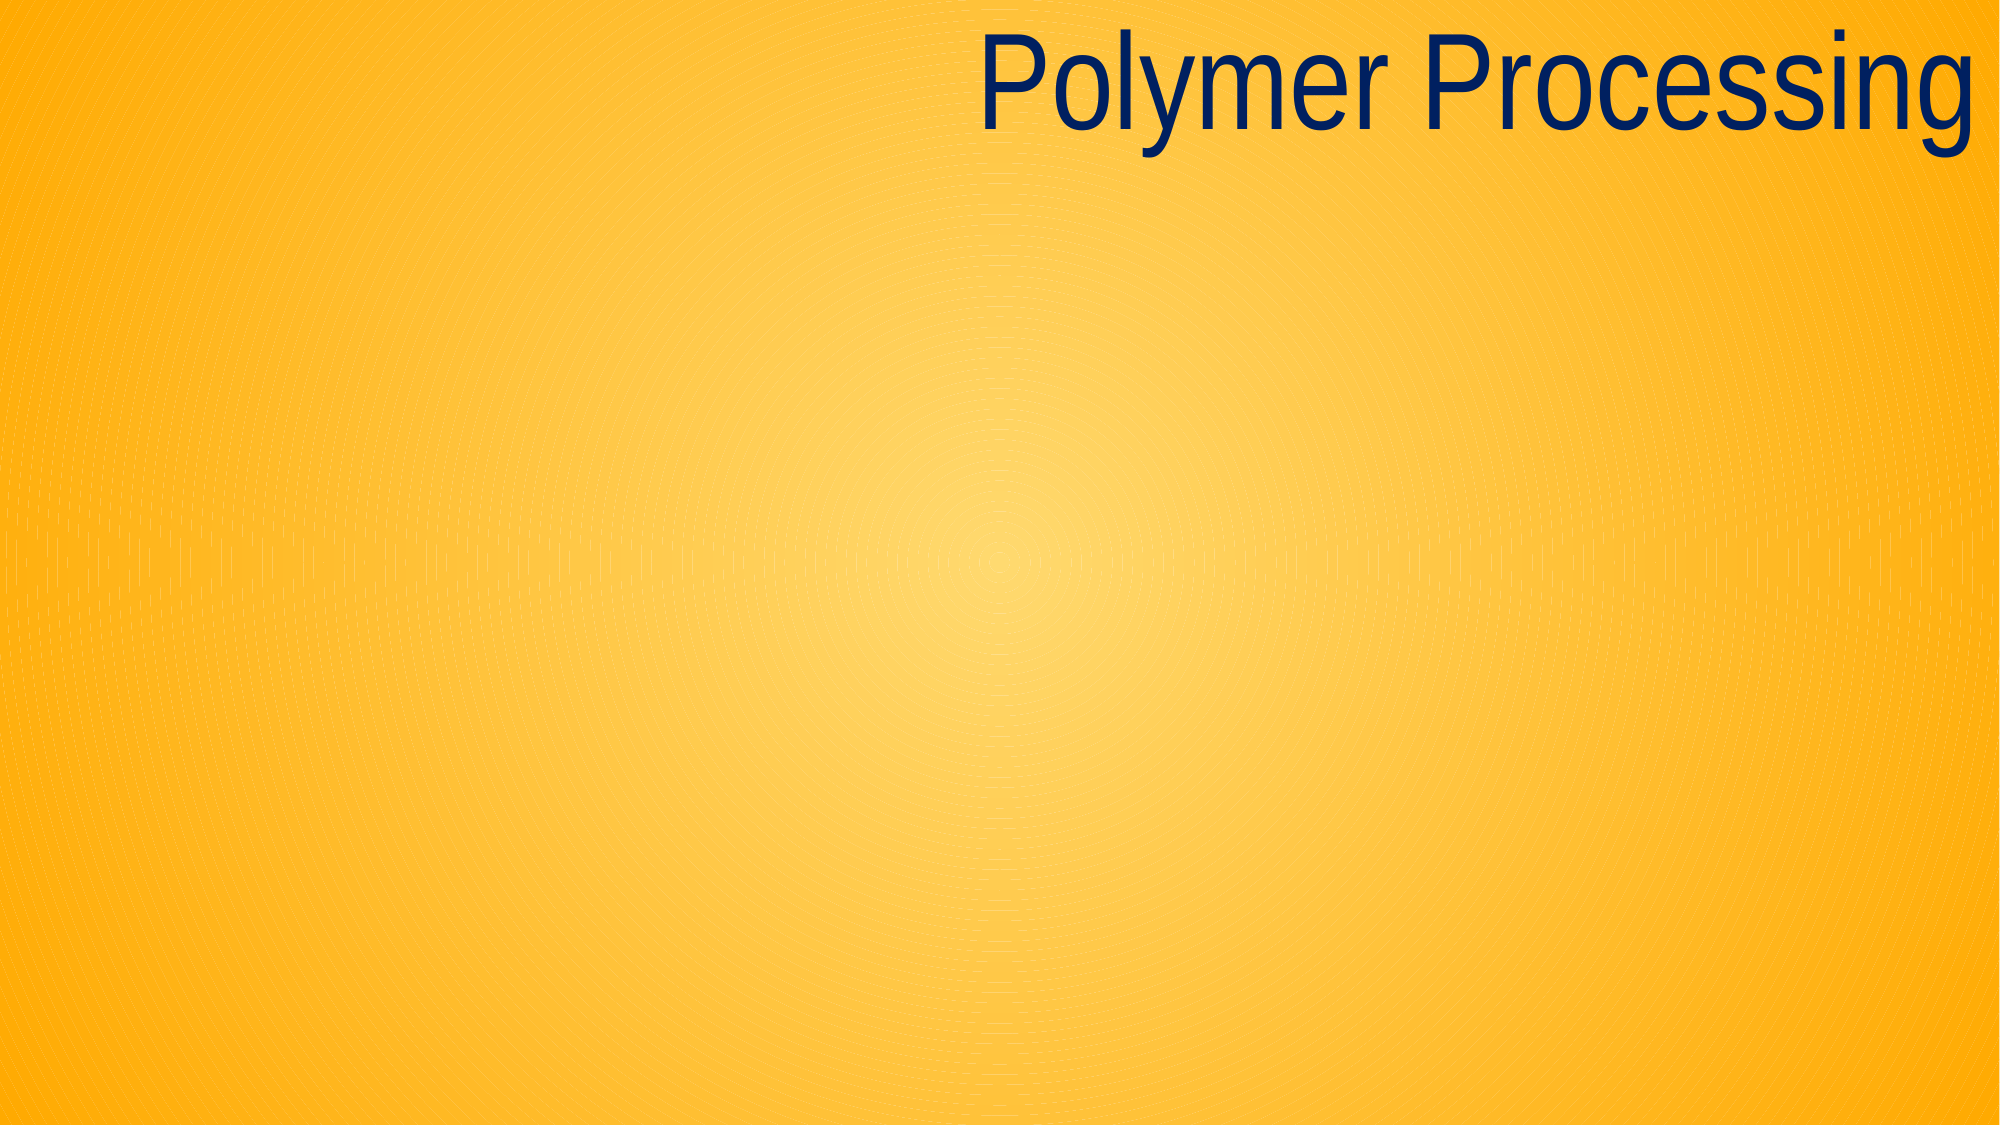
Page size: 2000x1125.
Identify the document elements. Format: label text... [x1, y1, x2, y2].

text_box [0, 0, 2000, 1125]
text_box Polymer Processing [760, 14, 1984, 164]
